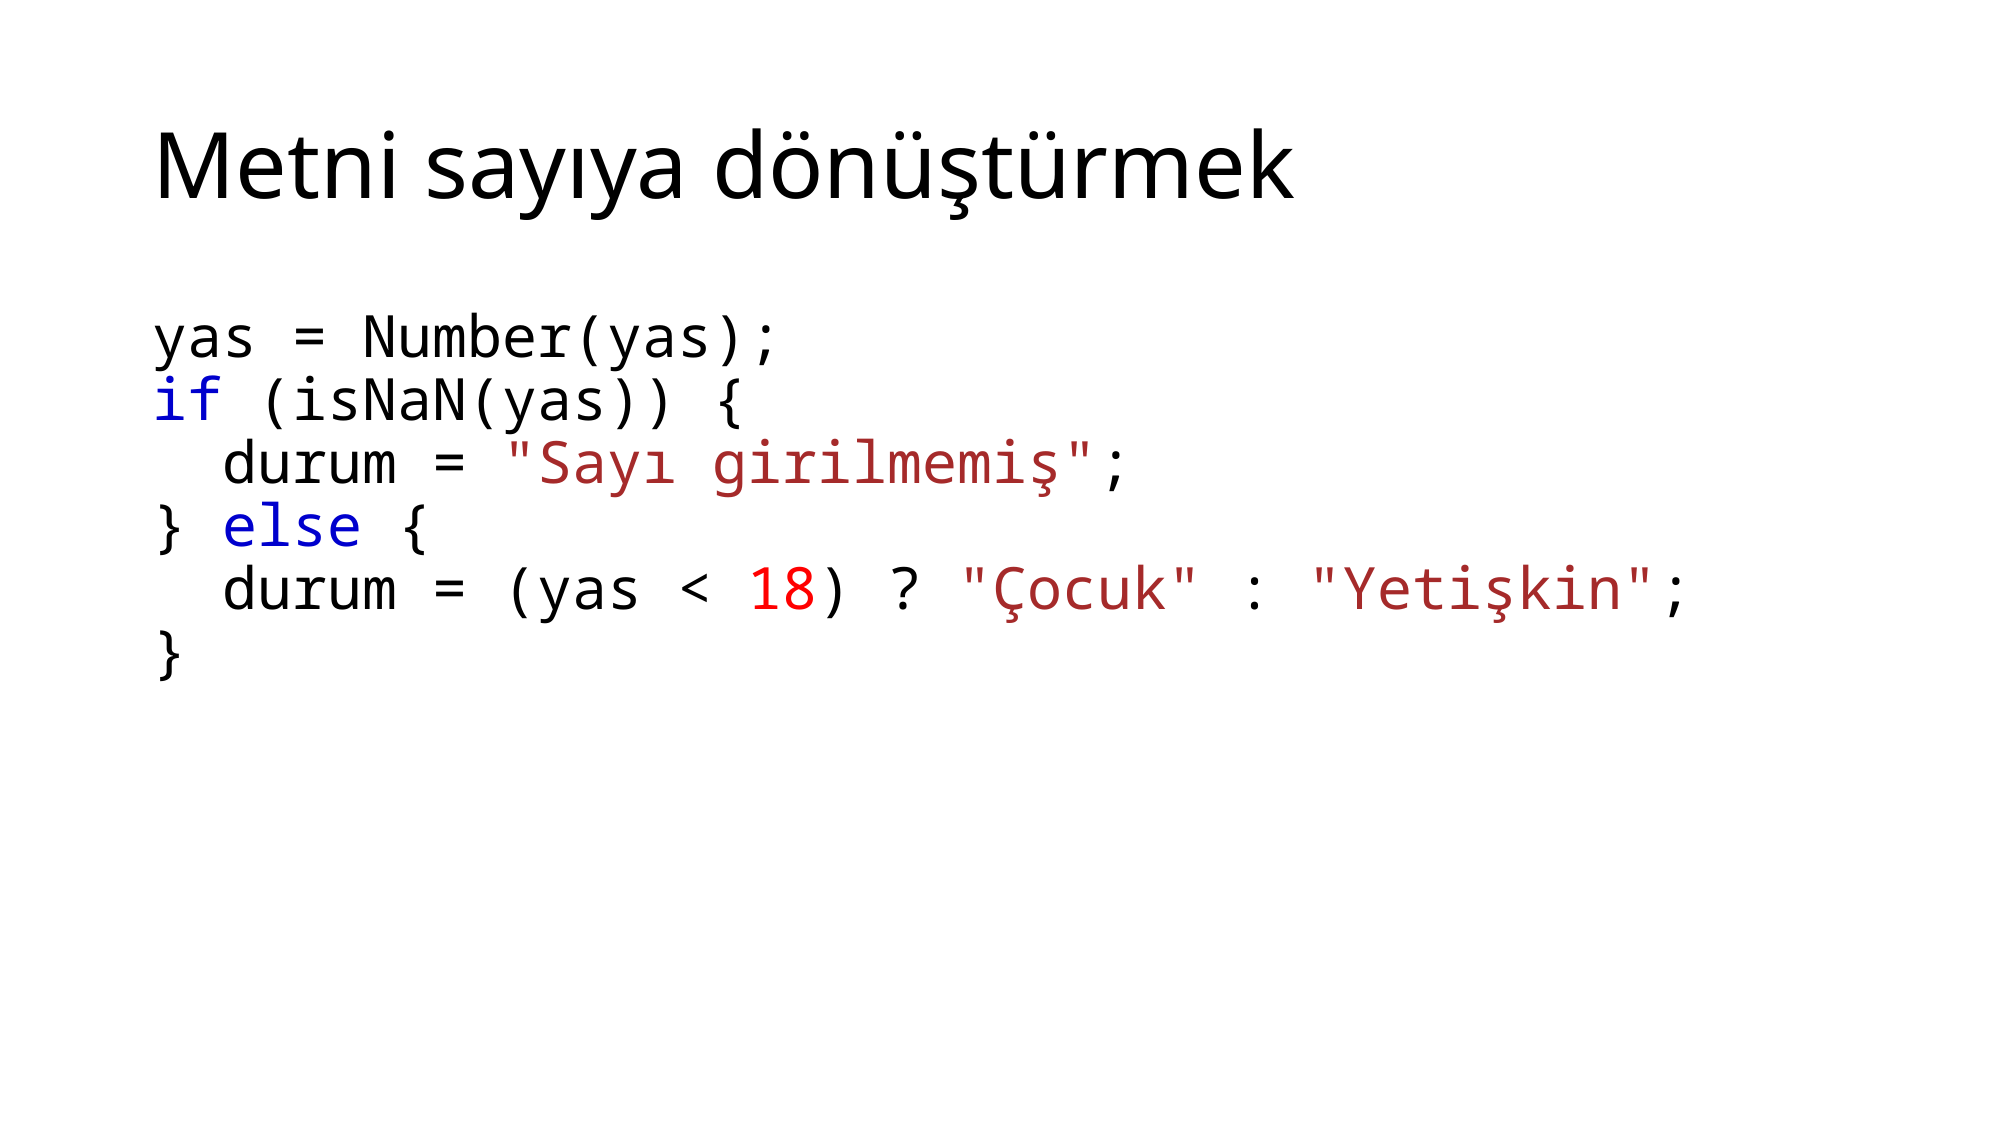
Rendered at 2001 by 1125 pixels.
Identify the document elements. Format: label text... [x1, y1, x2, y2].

title Metni sayıya dönüştürmek [137, 59, 1863, 278]
list yas = Number(yas); if (isNaN(yas)) { durum = "Sayı girilmemiş"; } else { durum = (yas < 18) ? "Çocuk" : "Yetişkin"; } [137, 299, 1863, 1014]
